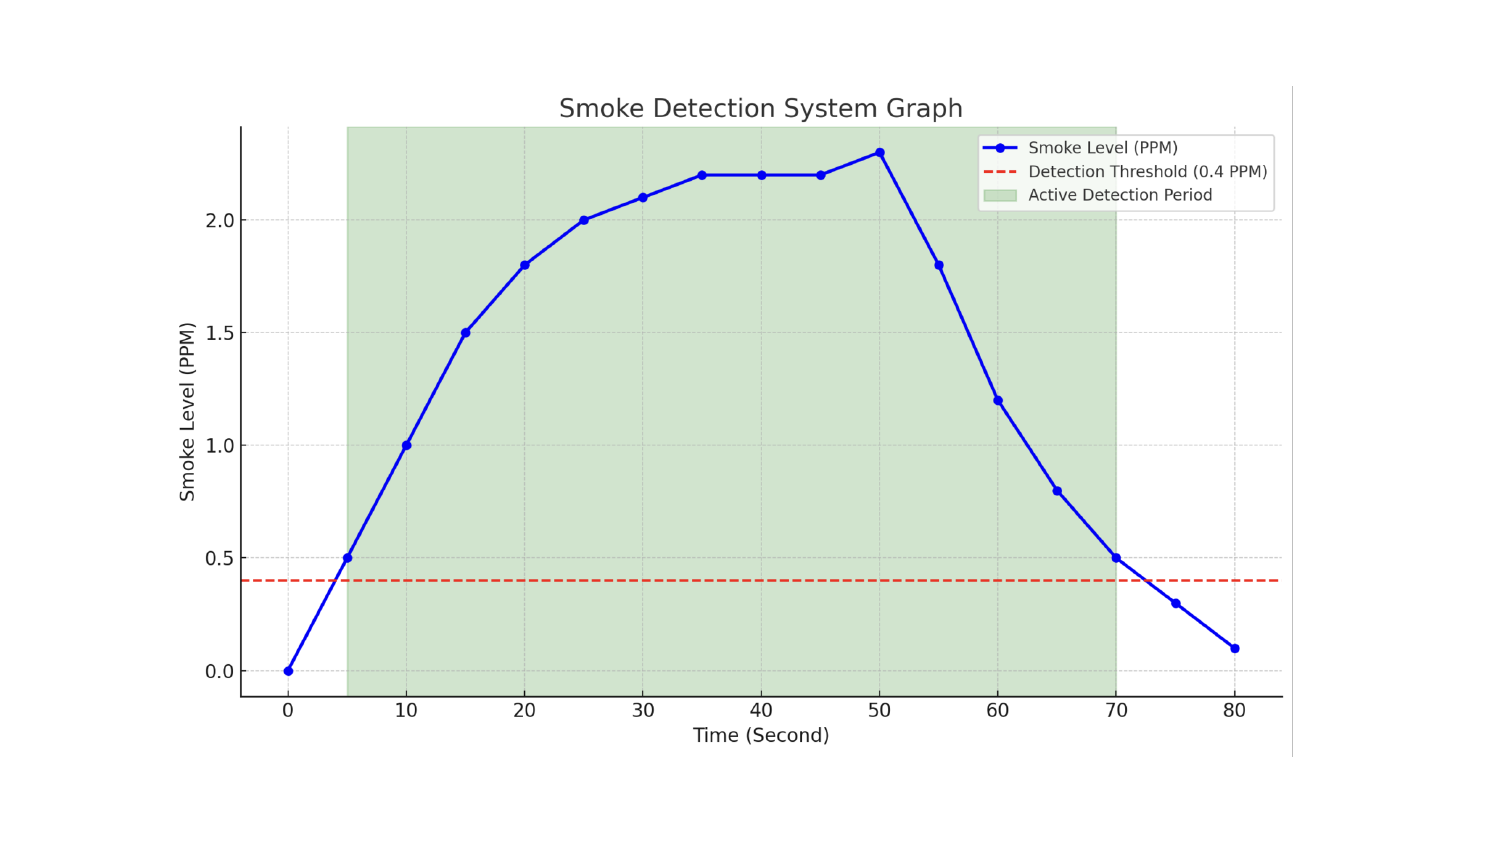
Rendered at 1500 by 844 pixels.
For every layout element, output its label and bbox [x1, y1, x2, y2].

picture [167, 86, 1293, 758]
